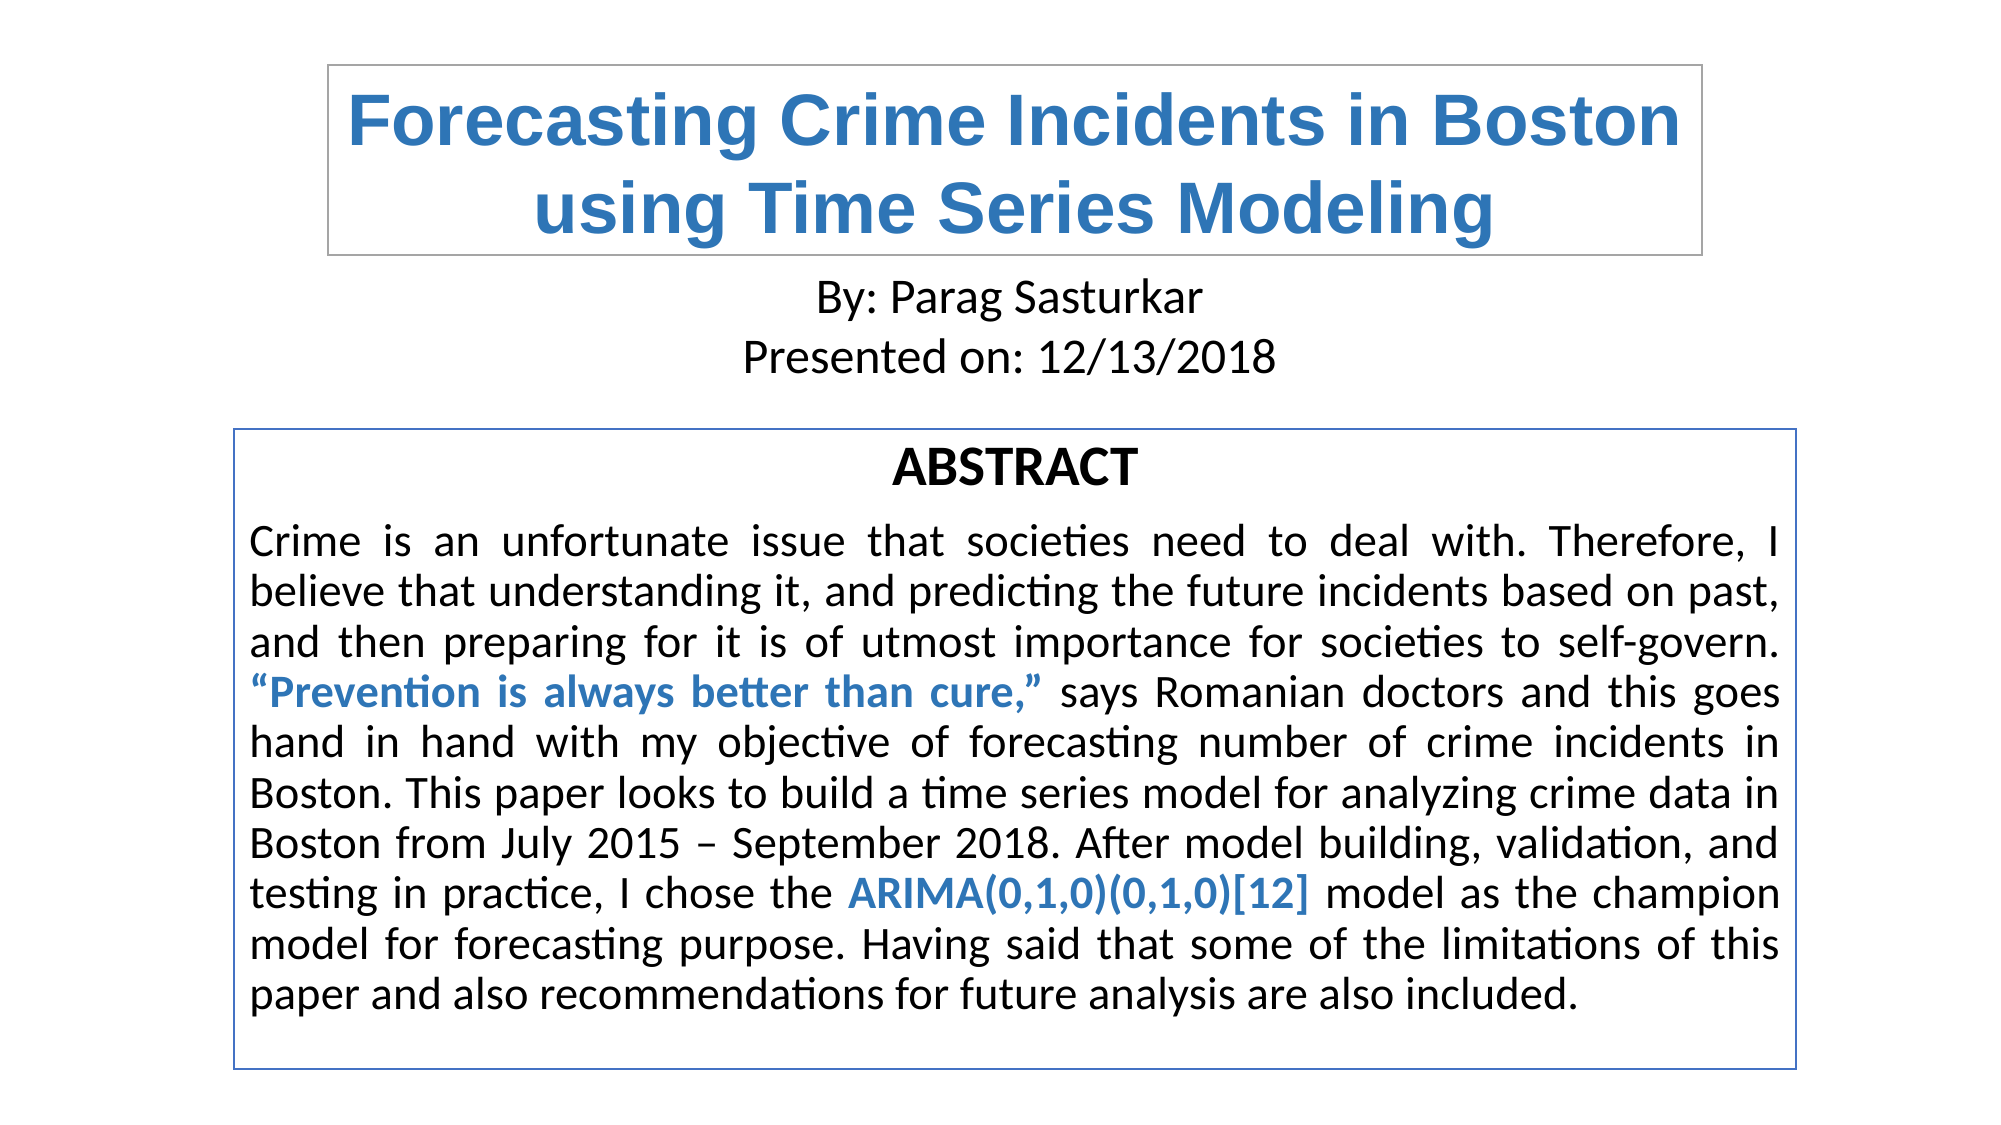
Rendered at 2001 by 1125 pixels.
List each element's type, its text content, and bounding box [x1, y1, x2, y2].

text_box Forecasting Crime Incidents in Boston using Time Series Modeling [327, 64, 1703, 256]
text_box By: Parag Sasturkar Presented on: 12/13/2018 [677, 256, 1342, 392]
subtitle ABSTRACT Crime is an unfortunate issue that societies need to deal with. Therefore, I believe that understanding it, and predicting the future incidents based on past, and then preparing for it is of utmost importance for societies to self-govern. “Prevention is always better than cure,” says Romanian doctors and this goes hand in hand with my objective of forecasting number of crime incidents in Boston. This paper looks to build a time series model for analyzing crime data in Boston from July 2015 – September 2018. After model building, validation, and testing in practice, I chose the ARIMA(0,1,0)(0,1,0)[12] model as the champion model for forecasting purpose. Having said that some of the limitations of this paper and also recommendations for future analysis are also included. [233, 428, 1797, 1070]
